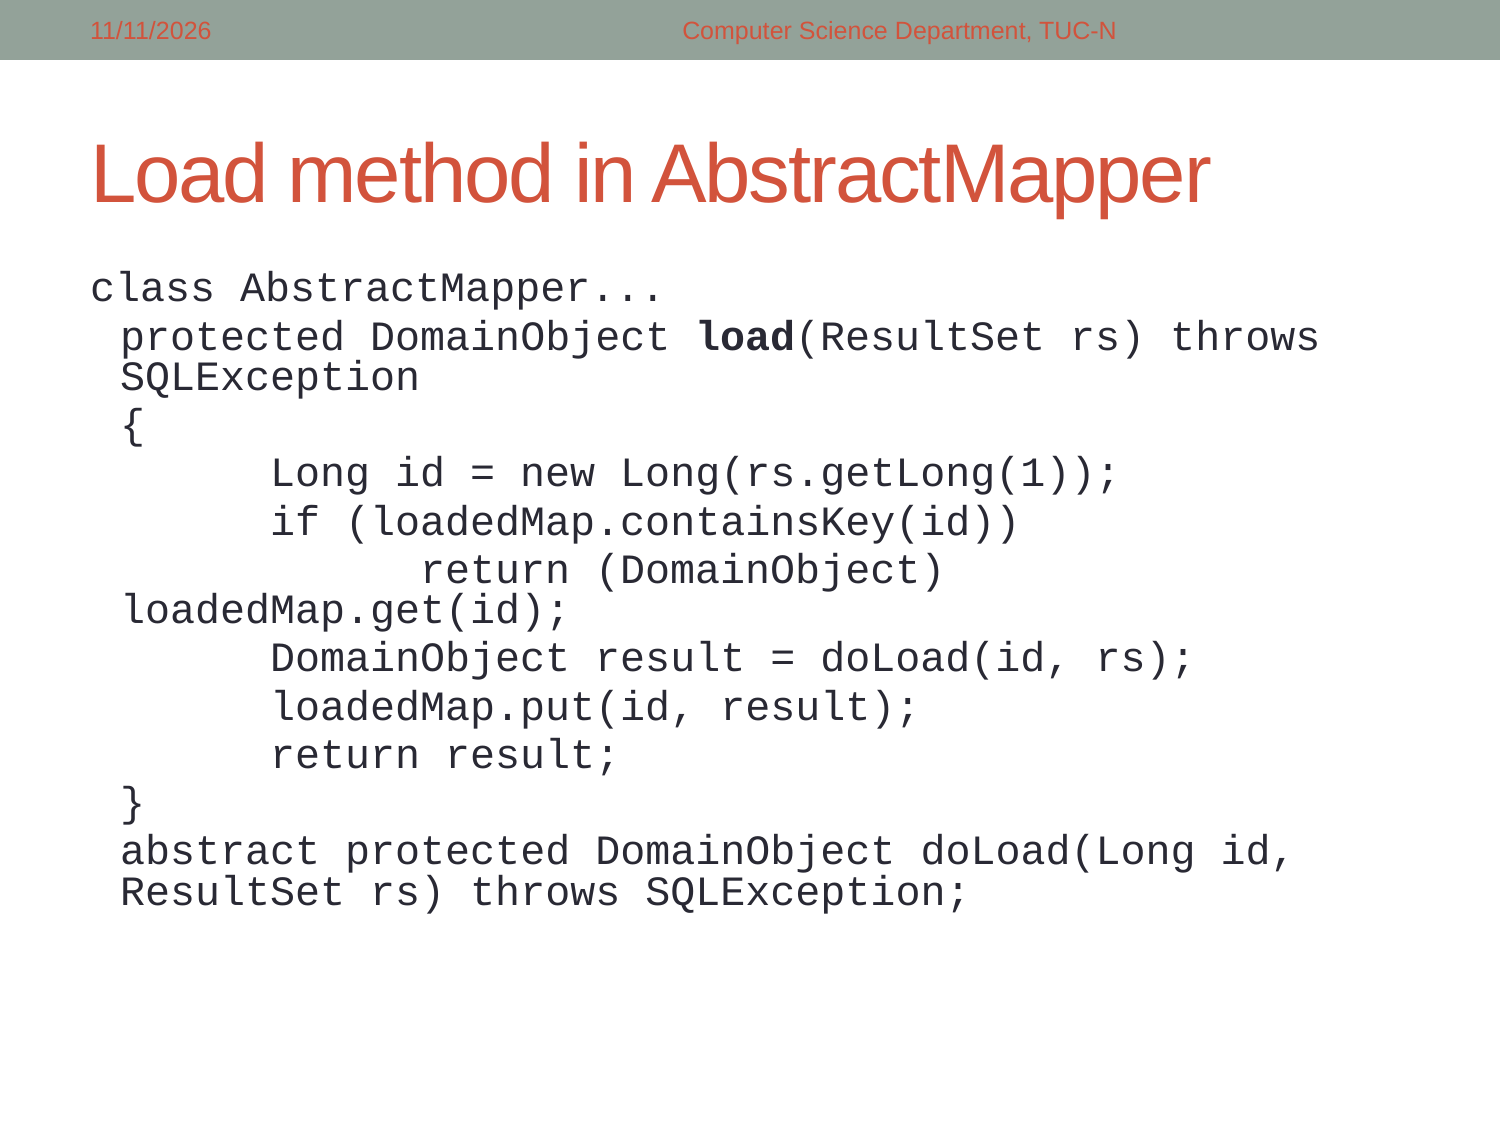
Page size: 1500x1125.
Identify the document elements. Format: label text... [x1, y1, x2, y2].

footer Computer Science Department, TUC-N [562, 3, 1238, 57]
list class AbstractMapper... protected DomainObject load(ResultSet rs) throws SQLException { Long id = new Long(rs.getLong(1)); if (loadedMap.containsKey(id)) return (DomainObject) loadedMap.get(id); DomainObject result = doLoad(id, rs); loadedMap.put(id, result); return result; } abstract protected DomainObject doLoad(Long id, ResultSet rs) throws SQLException; [75, 262, 1425, 1063]
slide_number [75, 3, 550, 57]
title Load method in AbstractMapper [75, 87, 1425, 250]
